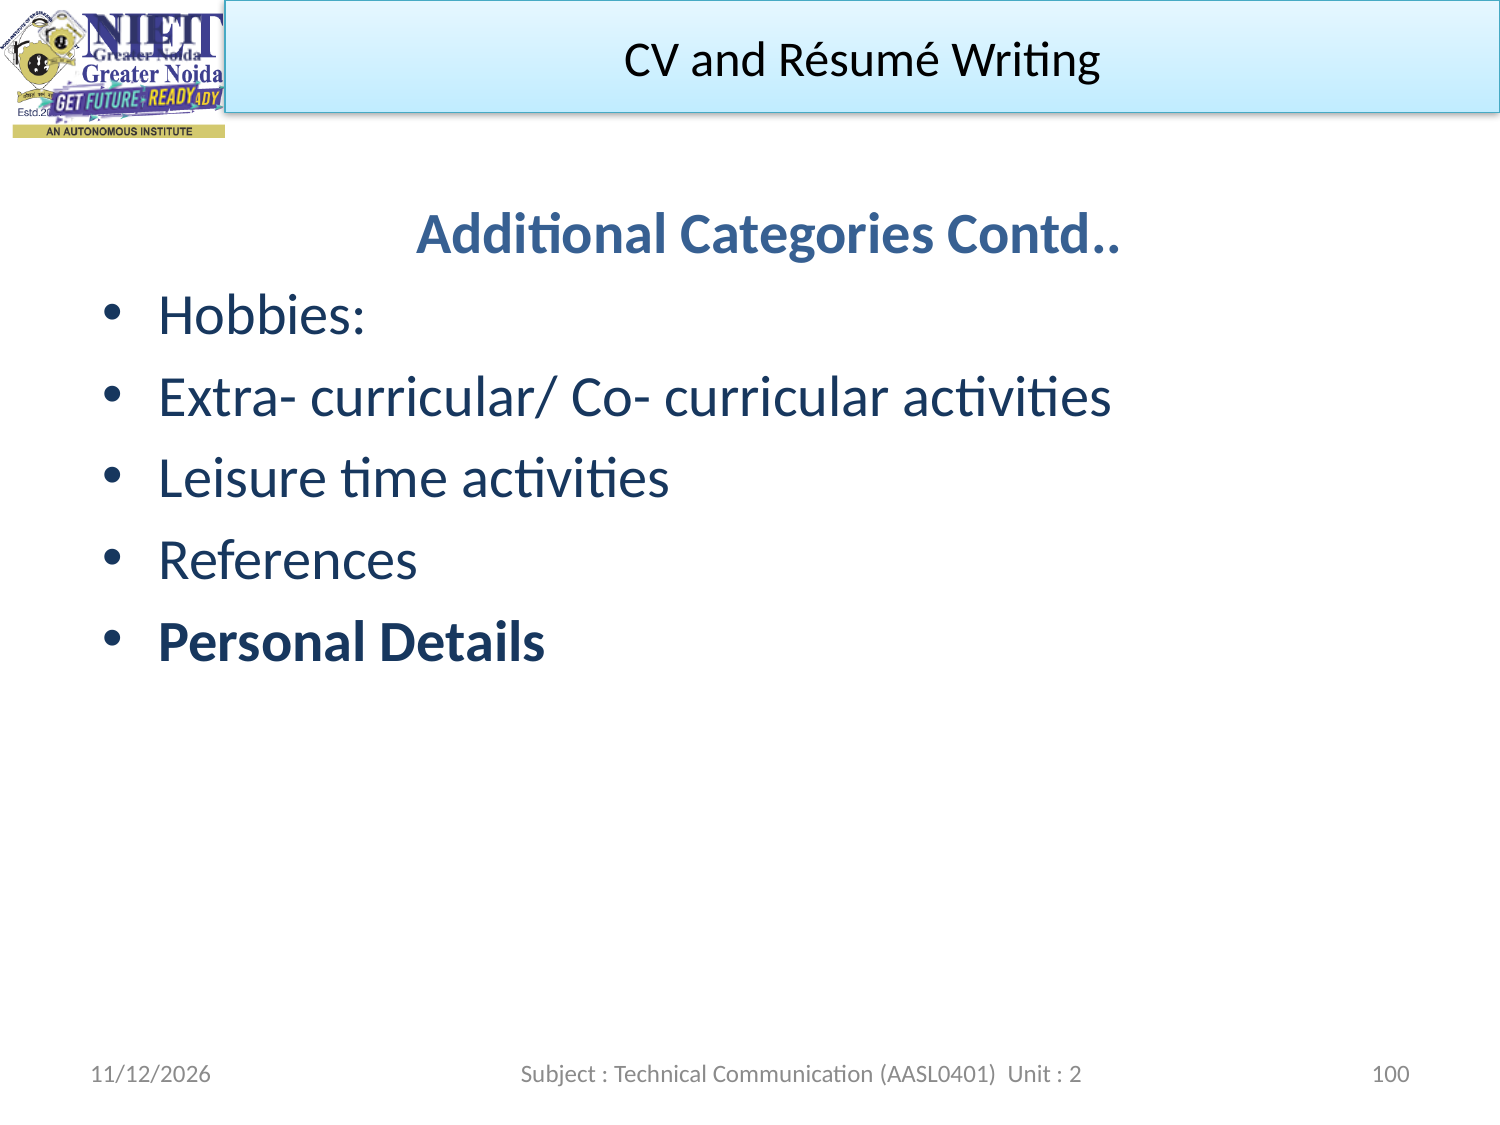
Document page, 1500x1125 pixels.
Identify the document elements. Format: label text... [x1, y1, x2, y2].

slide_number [75, 1042, 412, 1103]
text_box CV and Résumé Writing [238, 0, 1500, 113]
picture [0, 0, 238, 138]
list Additional Categories Contd.. Hobbies: Extra- curricular/ Co- curricular activities Leisure time activities References Personal Details [87, 187, 1438, 930]
footer Subject : Technical Communication (AASL0401) Unit : 2 [412, 1042, 1074, 1103]
slide_number 100 [1074, 1042, 1425, 1103]
